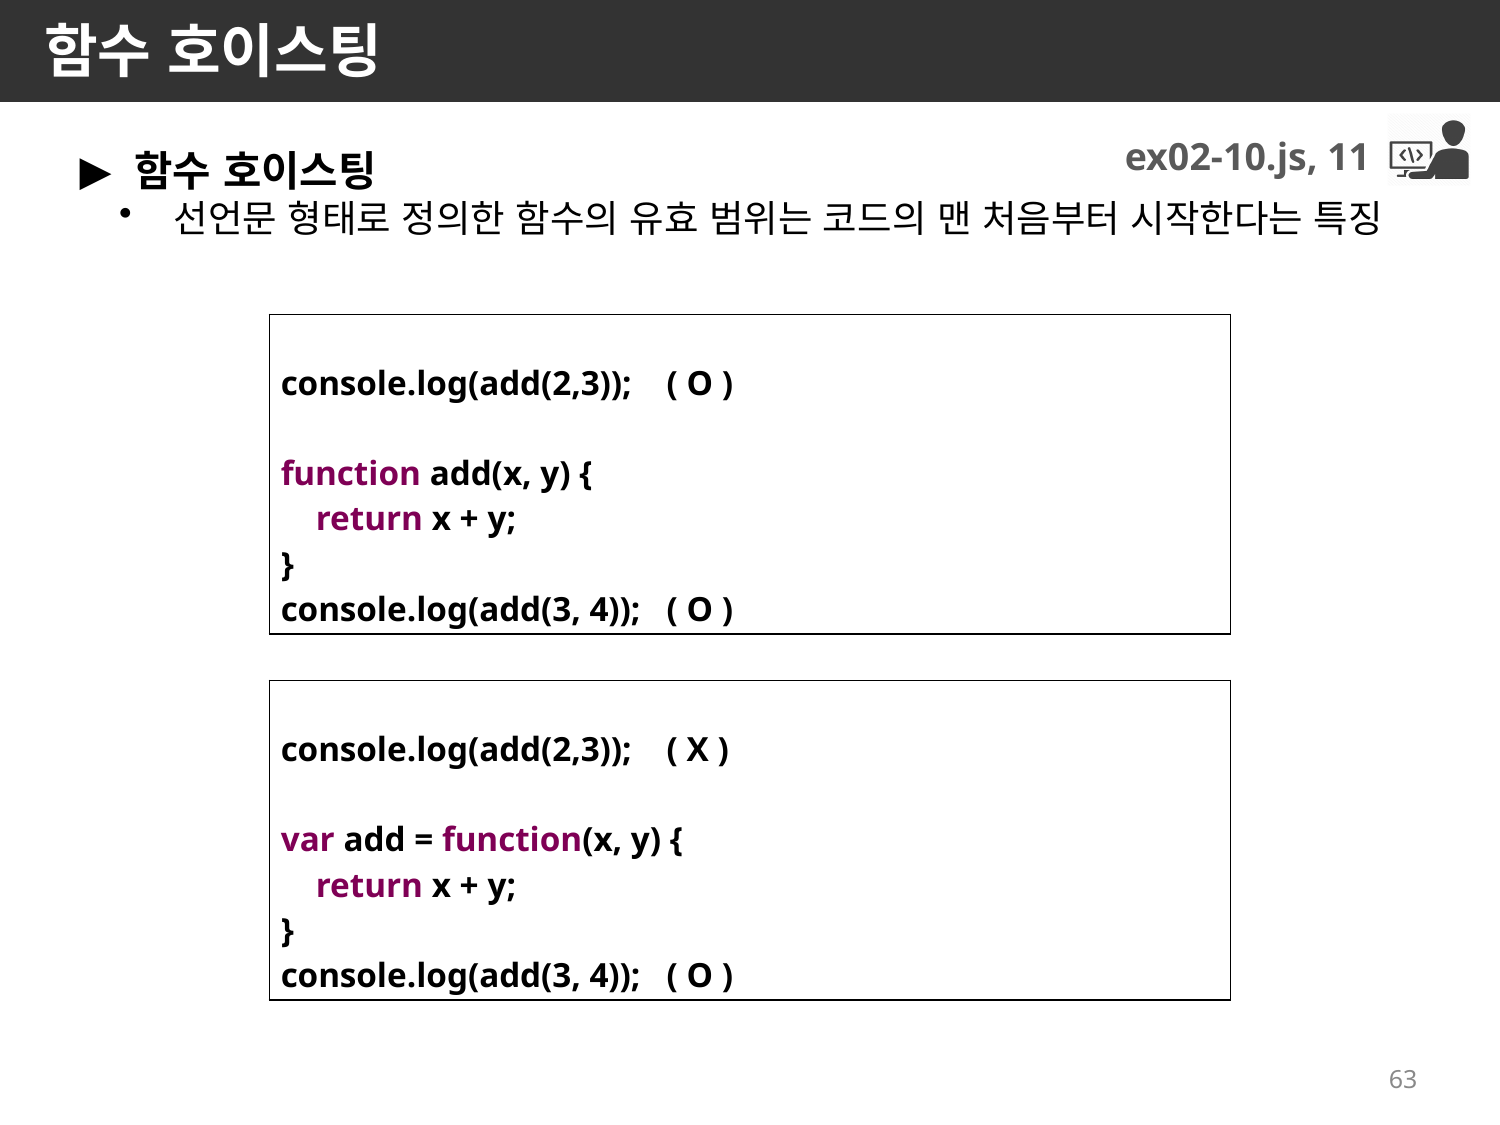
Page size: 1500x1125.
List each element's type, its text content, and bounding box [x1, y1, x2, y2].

text_box ex02-10.js, 11 [785, 125, 1382, 186]
picture [0, 0, 1500, 103]
slide_number 63 [1082, 1050, 1433, 1111]
table_header console.log(add(2,3)); ( O ) function add(x, y) { return x + y; } console.log(add(3, 4)); ( O ) [270, 315, 1230, 633]
picture [1387, 113, 1471, 187]
table_header console.log(add(2,3)); ( X ) var add = function(x, y) { return x + y; } console.log(add(3, 4)); ( O ) [270, 681, 1230, 999]
text_box 함수 호이스팅 선언문 형태로 정의한 함수의 유효 범위는 코드의 맨 처음부터 시작한다는 특징 [64, 137, 1436, 247]
